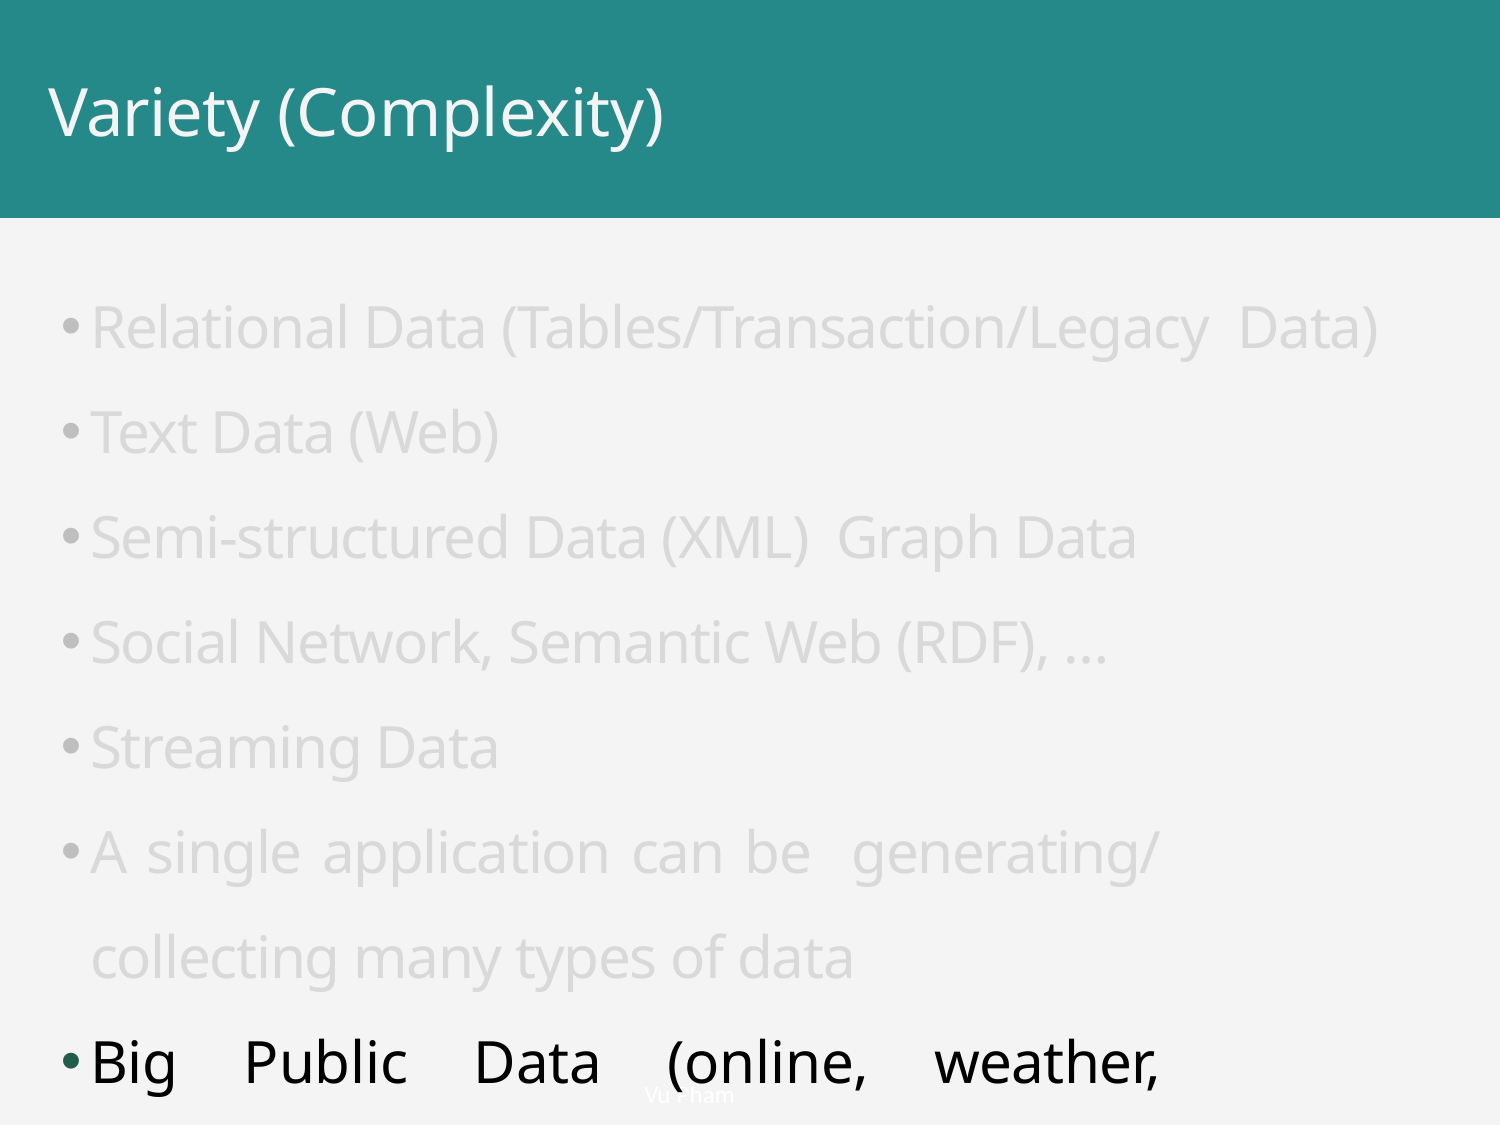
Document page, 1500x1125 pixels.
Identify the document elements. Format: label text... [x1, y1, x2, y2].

text_box Relational Data (Tables/Transaction/Legacy Data) Text Data (Web) Semi-structured Data (XML) Graph Data Social Network, Semantic Web (RDF), … Streaming Data A single application can be generating/ collecting many types of data Big Public Data (online, weather, finance etc) [46, 248, 1472, 1125]
title Variety (Complexity) [46, 13, 1350, 204]
